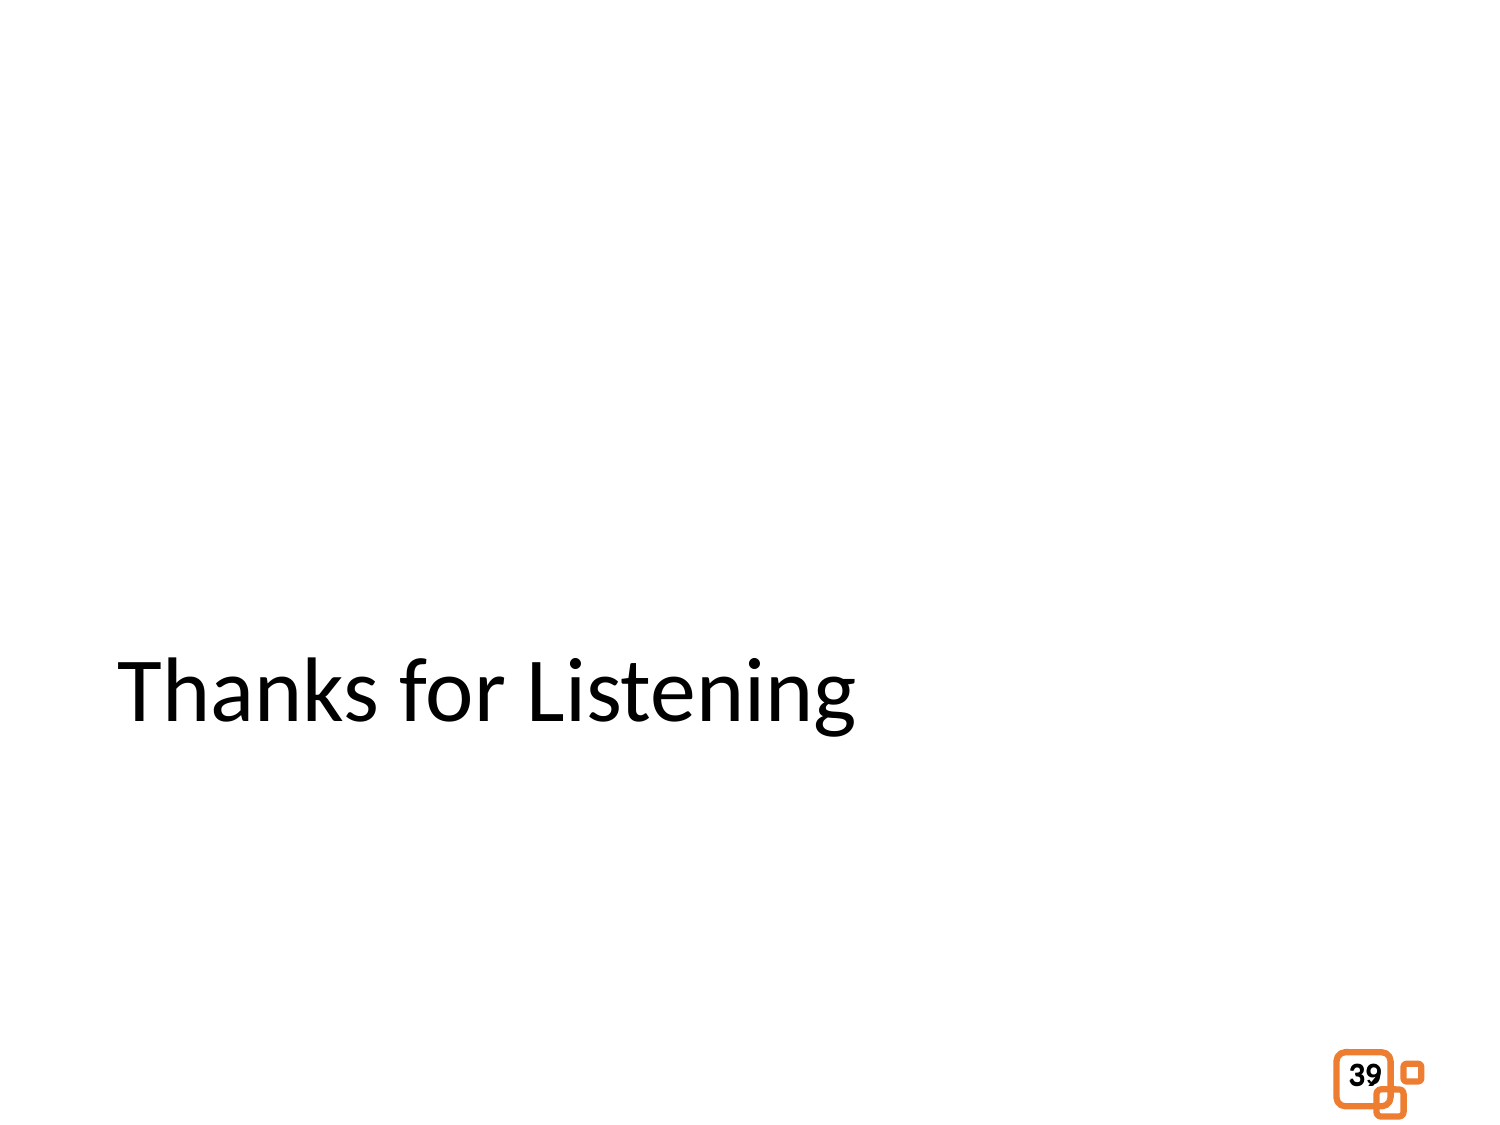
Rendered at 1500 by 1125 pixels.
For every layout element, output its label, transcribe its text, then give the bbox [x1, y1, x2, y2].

title Thanks for Listening [102, 280, 1397, 749]
slide_number 39 [1059, 1042, 1397, 1103]
